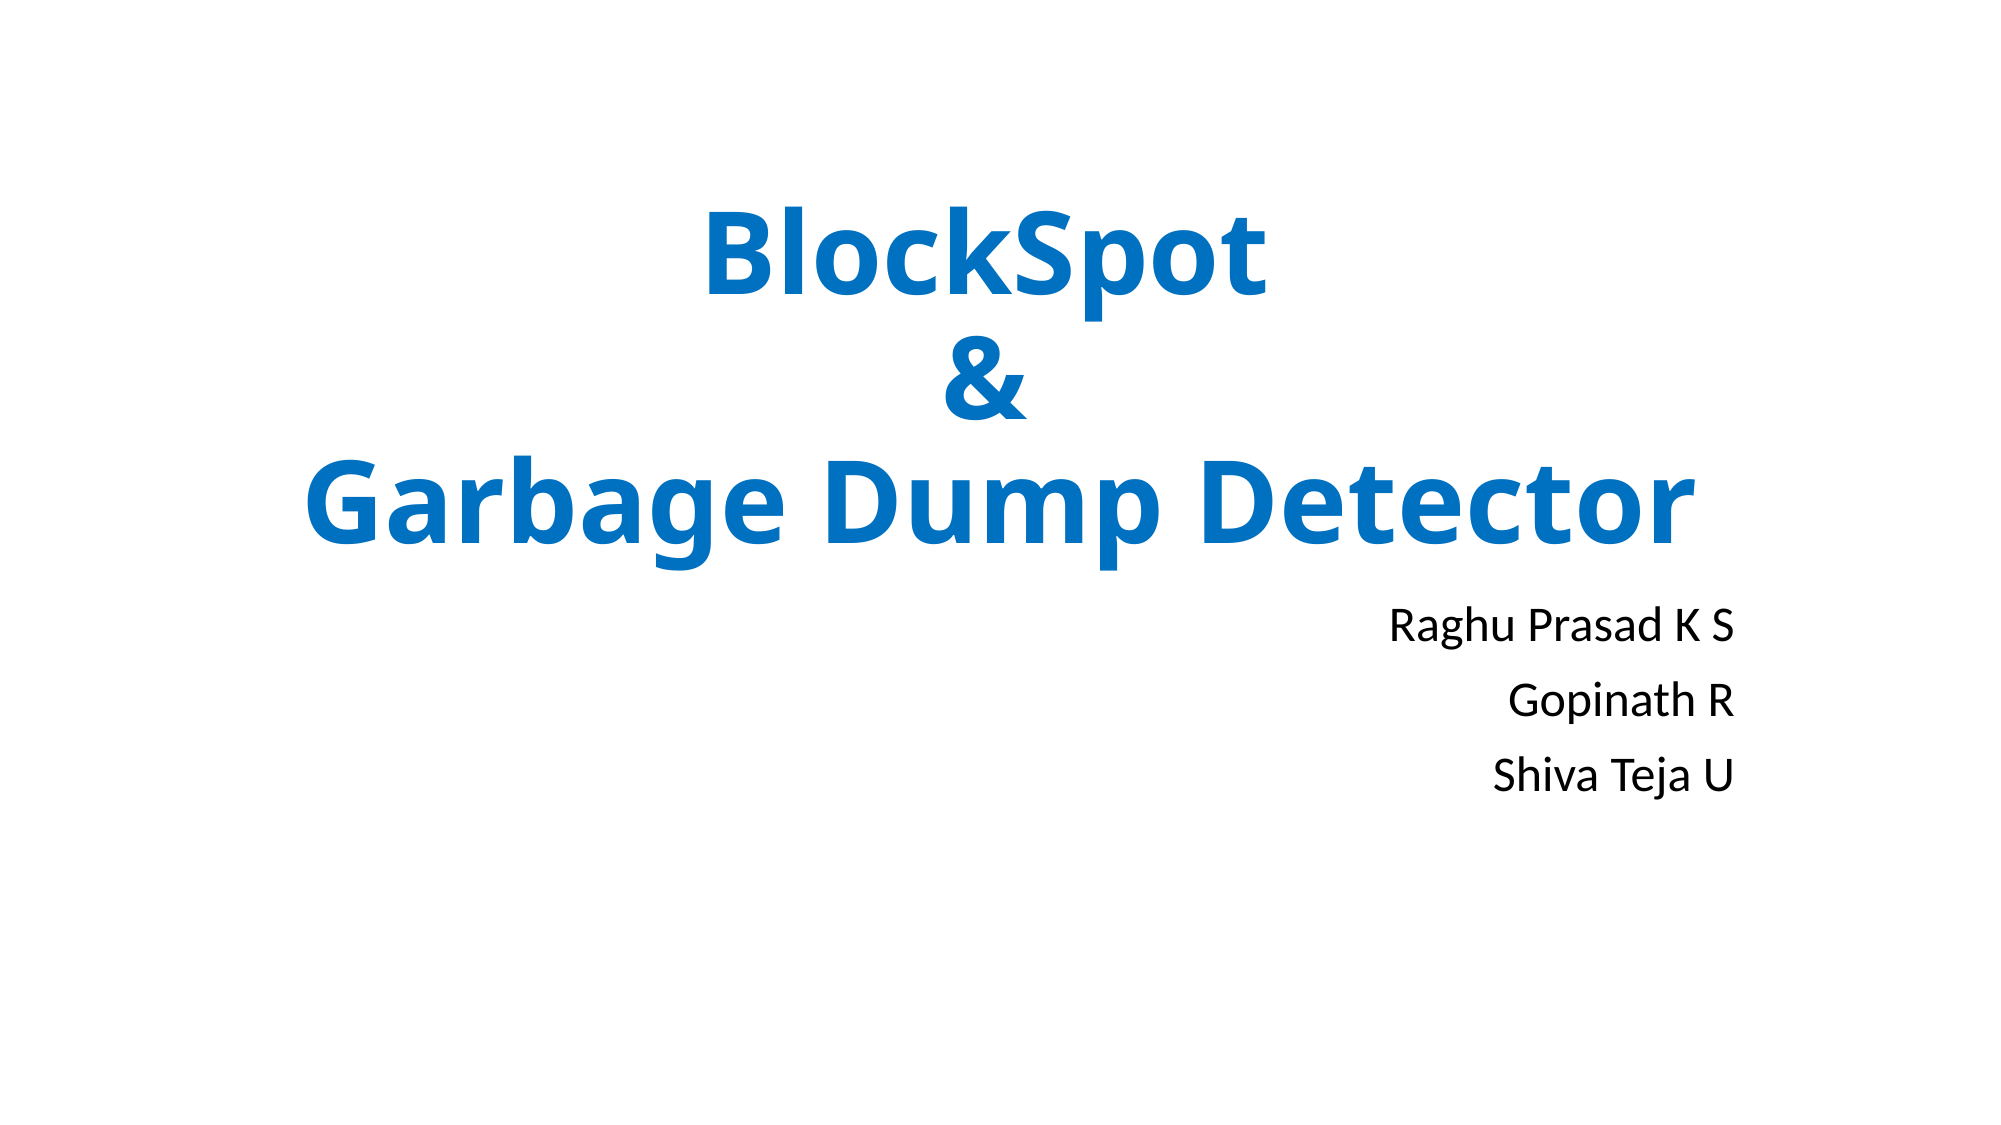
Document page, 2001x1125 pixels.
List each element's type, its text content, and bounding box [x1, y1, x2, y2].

subtitle Raghu Prasad K S Gopinath R Shiva Teja U [249, 590, 1750, 863]
title BlockSpot & Garbage Dump Detector [249, 184, 1750, 576]
